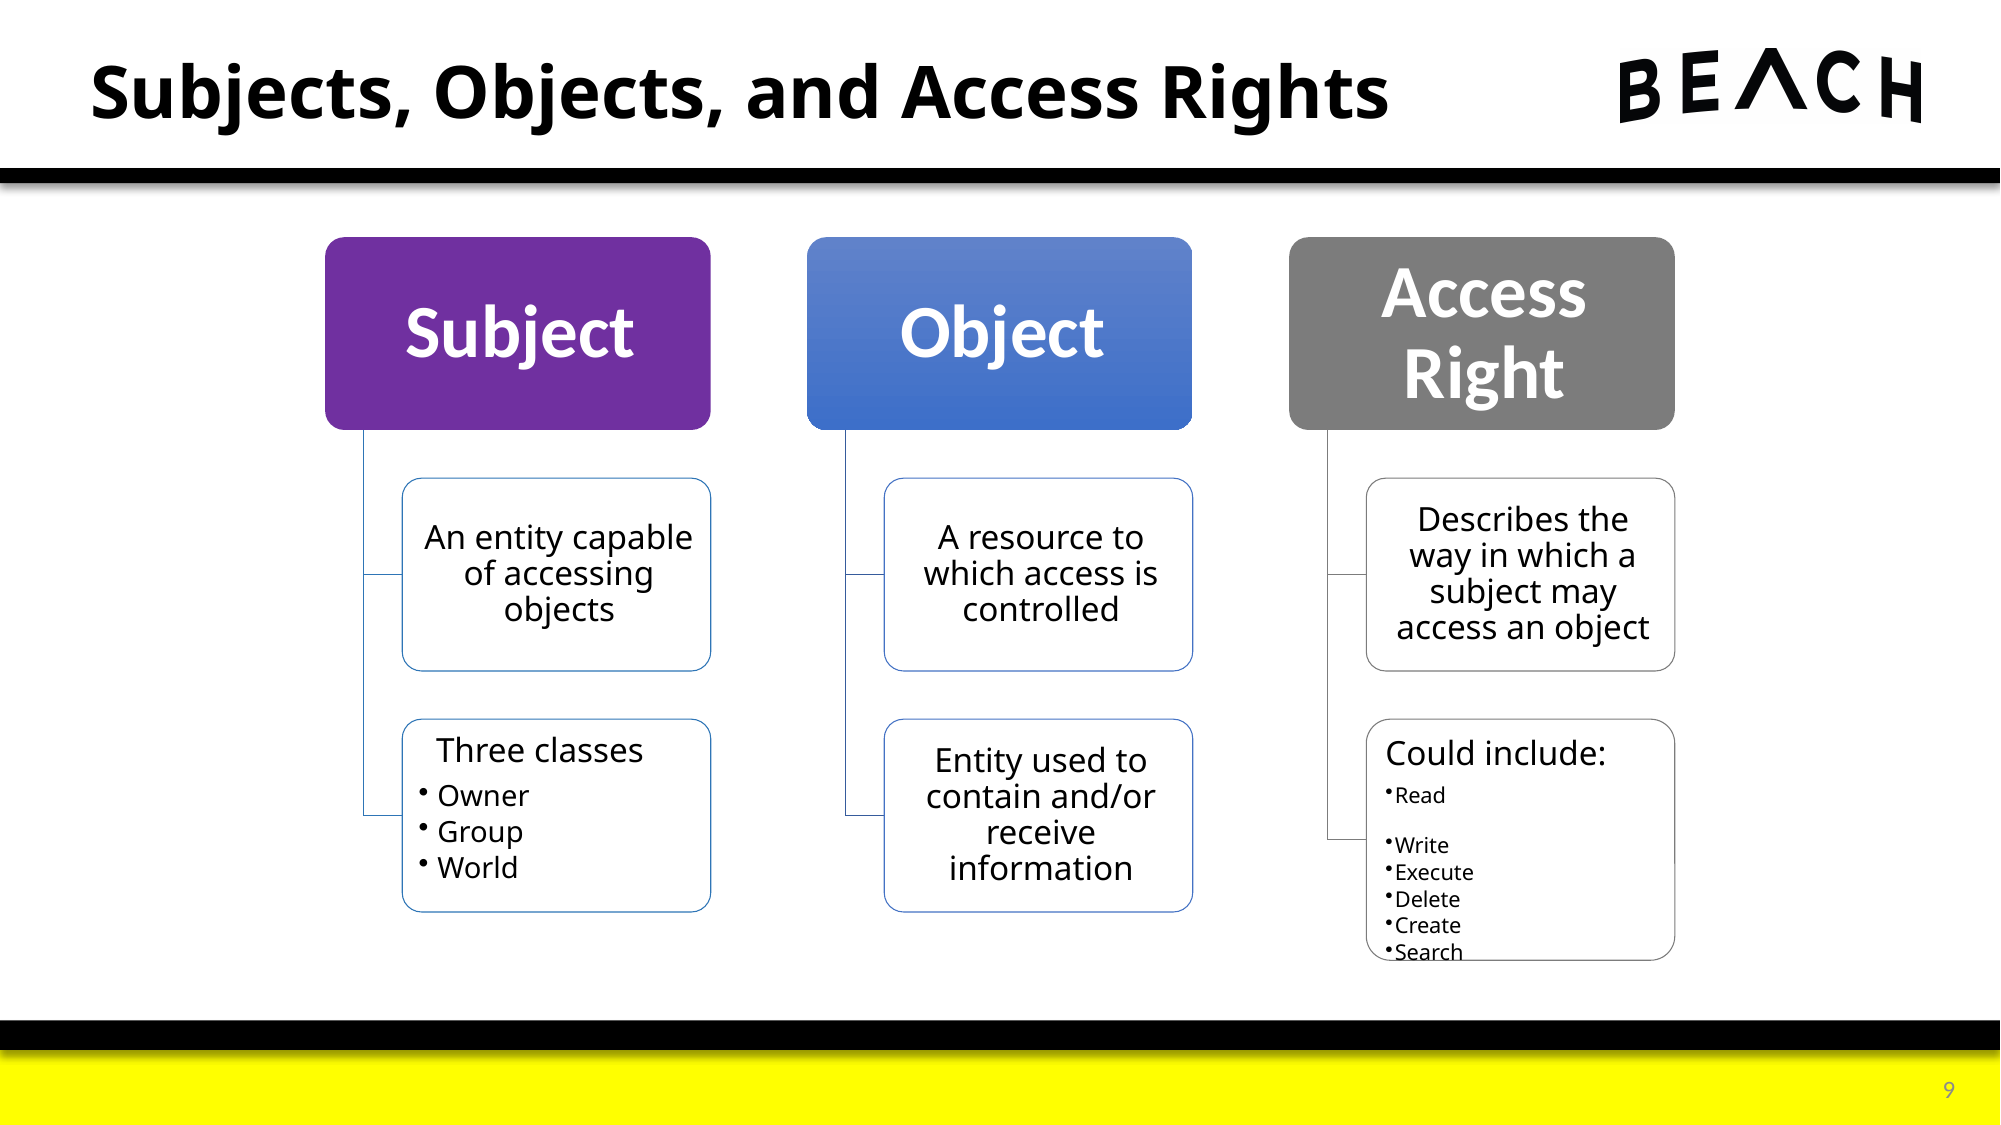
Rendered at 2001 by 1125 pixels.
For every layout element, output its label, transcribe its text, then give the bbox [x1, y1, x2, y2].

text_box Subjects, Objects, and Access Rights [74, 10, 1425, 179]
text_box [324, 202, 1675, 995]
text_box [0, 167, 2000, 184]
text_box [0, 1020, 2000, 1125]
picture [1620, 48, 1921, 124]
